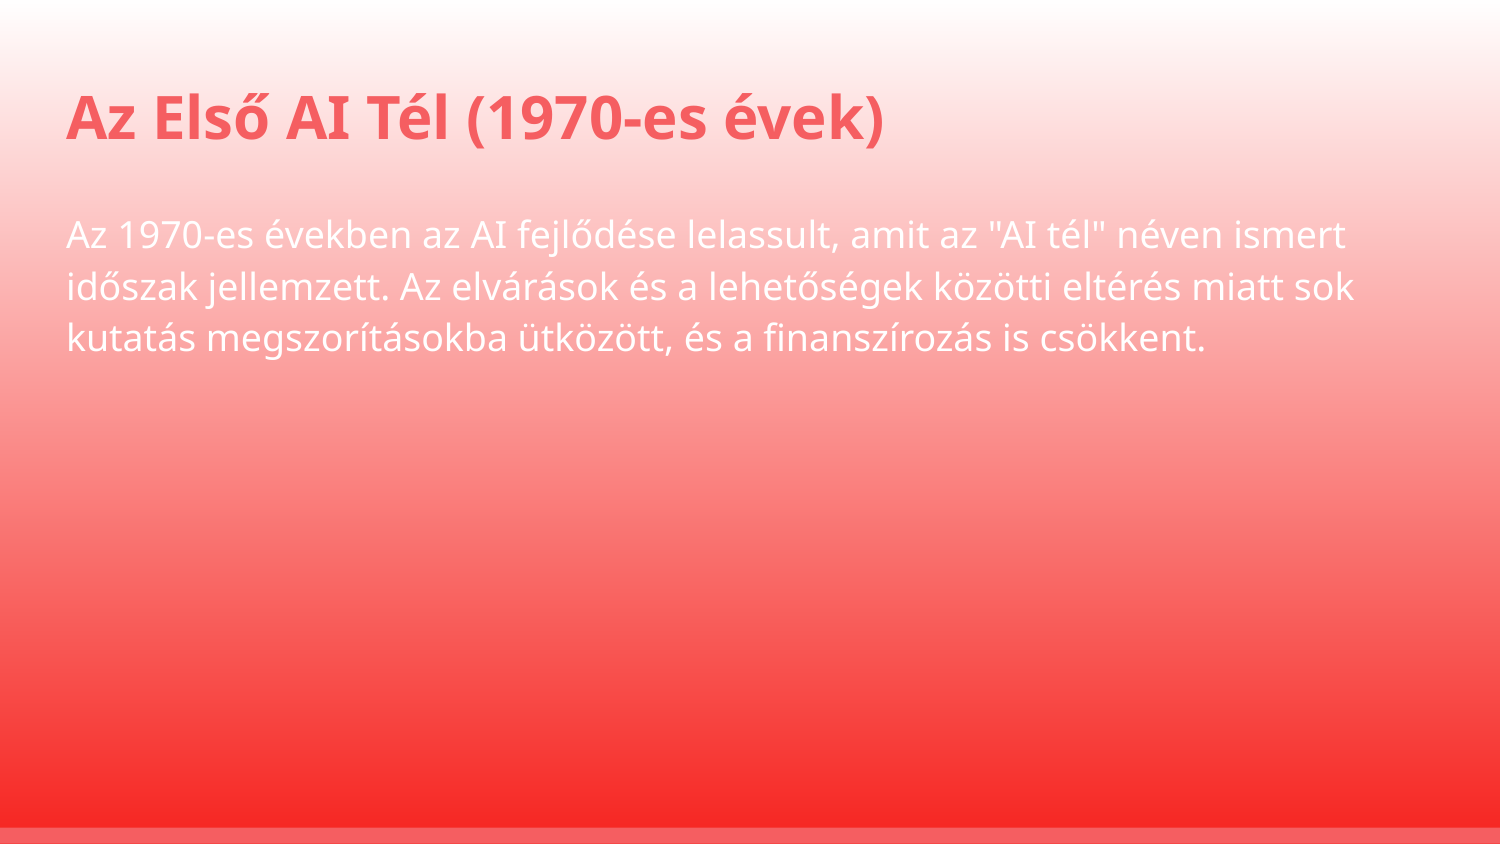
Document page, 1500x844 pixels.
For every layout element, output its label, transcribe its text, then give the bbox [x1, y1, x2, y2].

list Az 1970-es években az AI fejlődése lelassult, amit az "AI tél" néven ismert időszak jellemzett. Az elvárások és a lehetőségek közötti eltérés miatt sok kutatás megszorításokba ütközött, és a finanszírozás is csökkent. [51, 189, 1449, 750]
title Az Első AI Tél (1970-es évek) [51, 64, 1449, 167]
